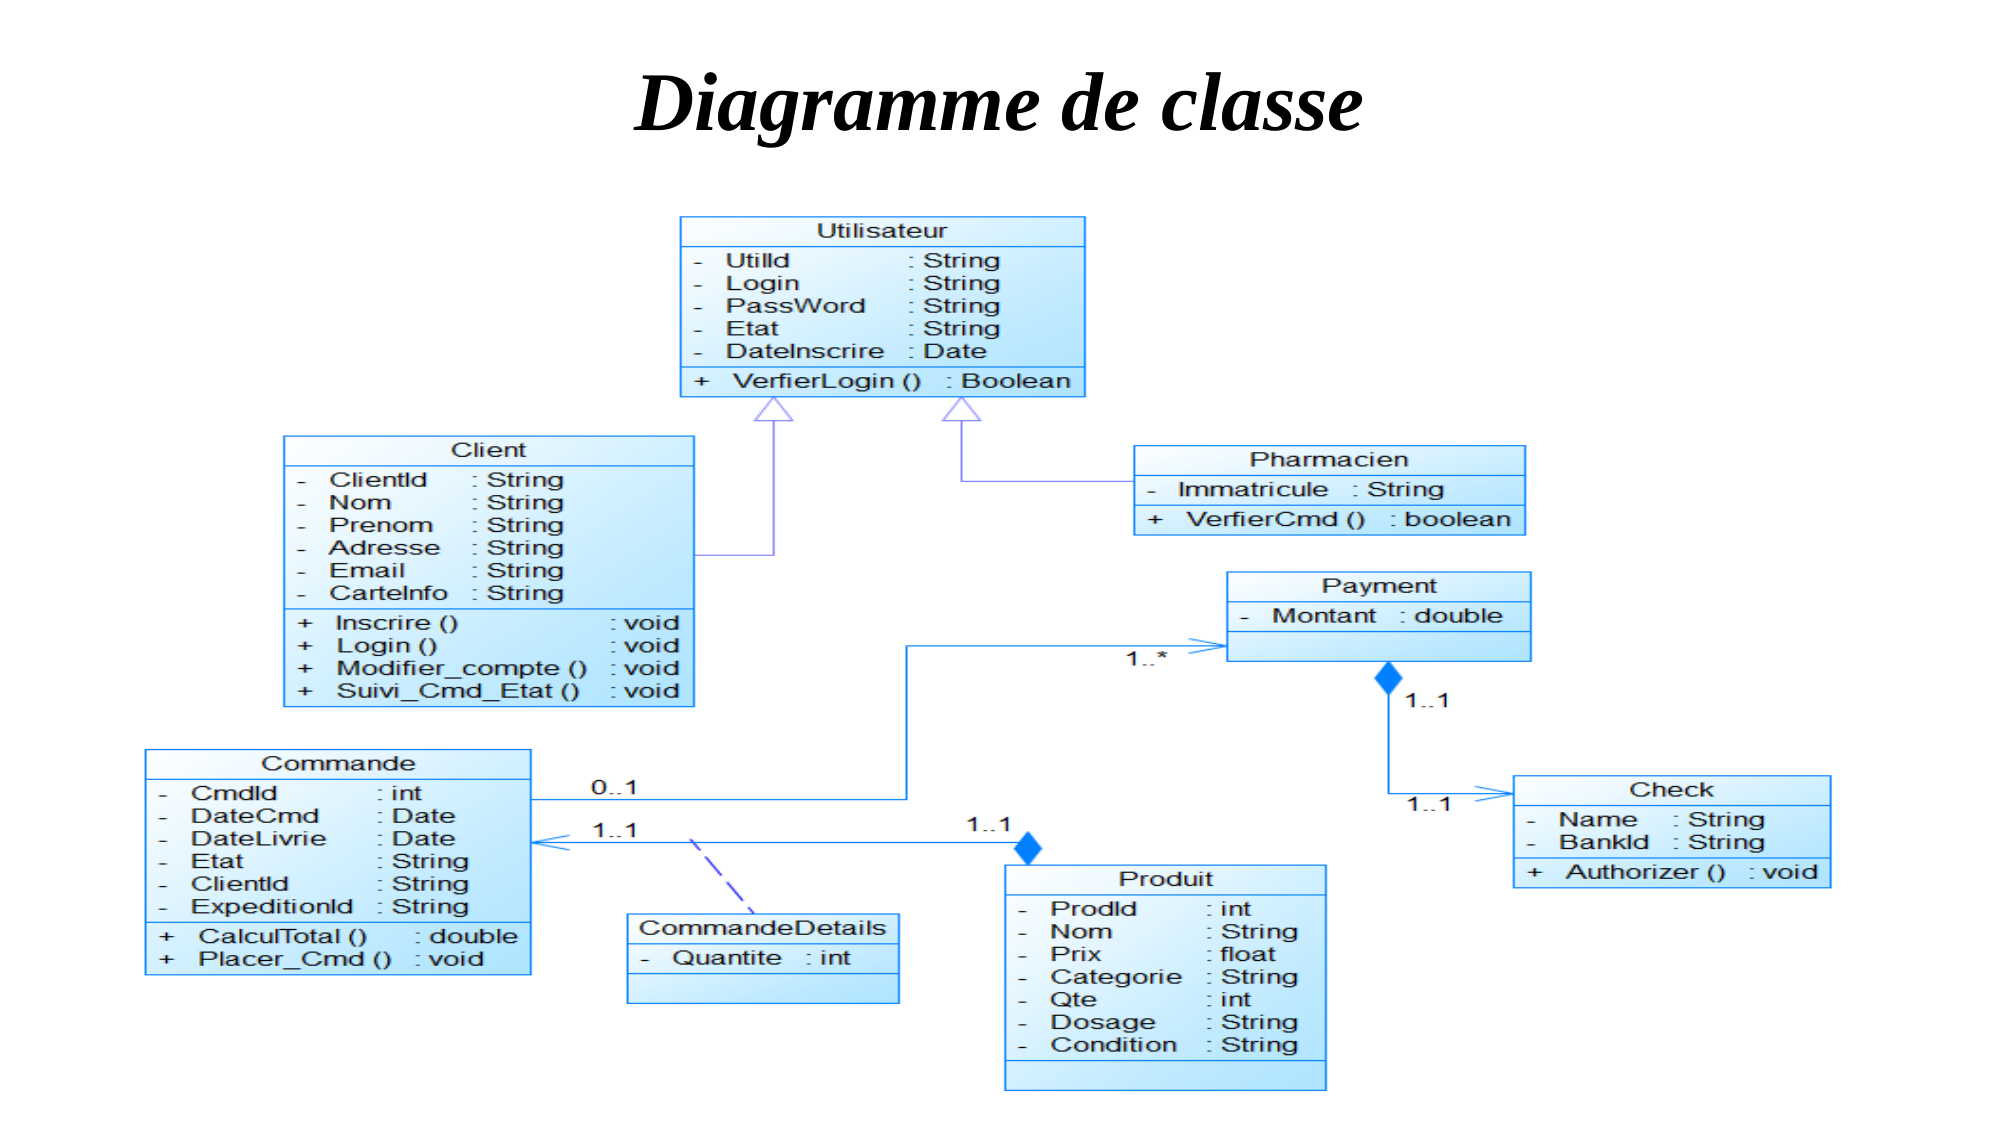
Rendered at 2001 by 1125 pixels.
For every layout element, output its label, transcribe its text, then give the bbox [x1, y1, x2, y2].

title Diagramme de classe [137, 41, 1863, 167]
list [73, 178, 1927, 1103]
